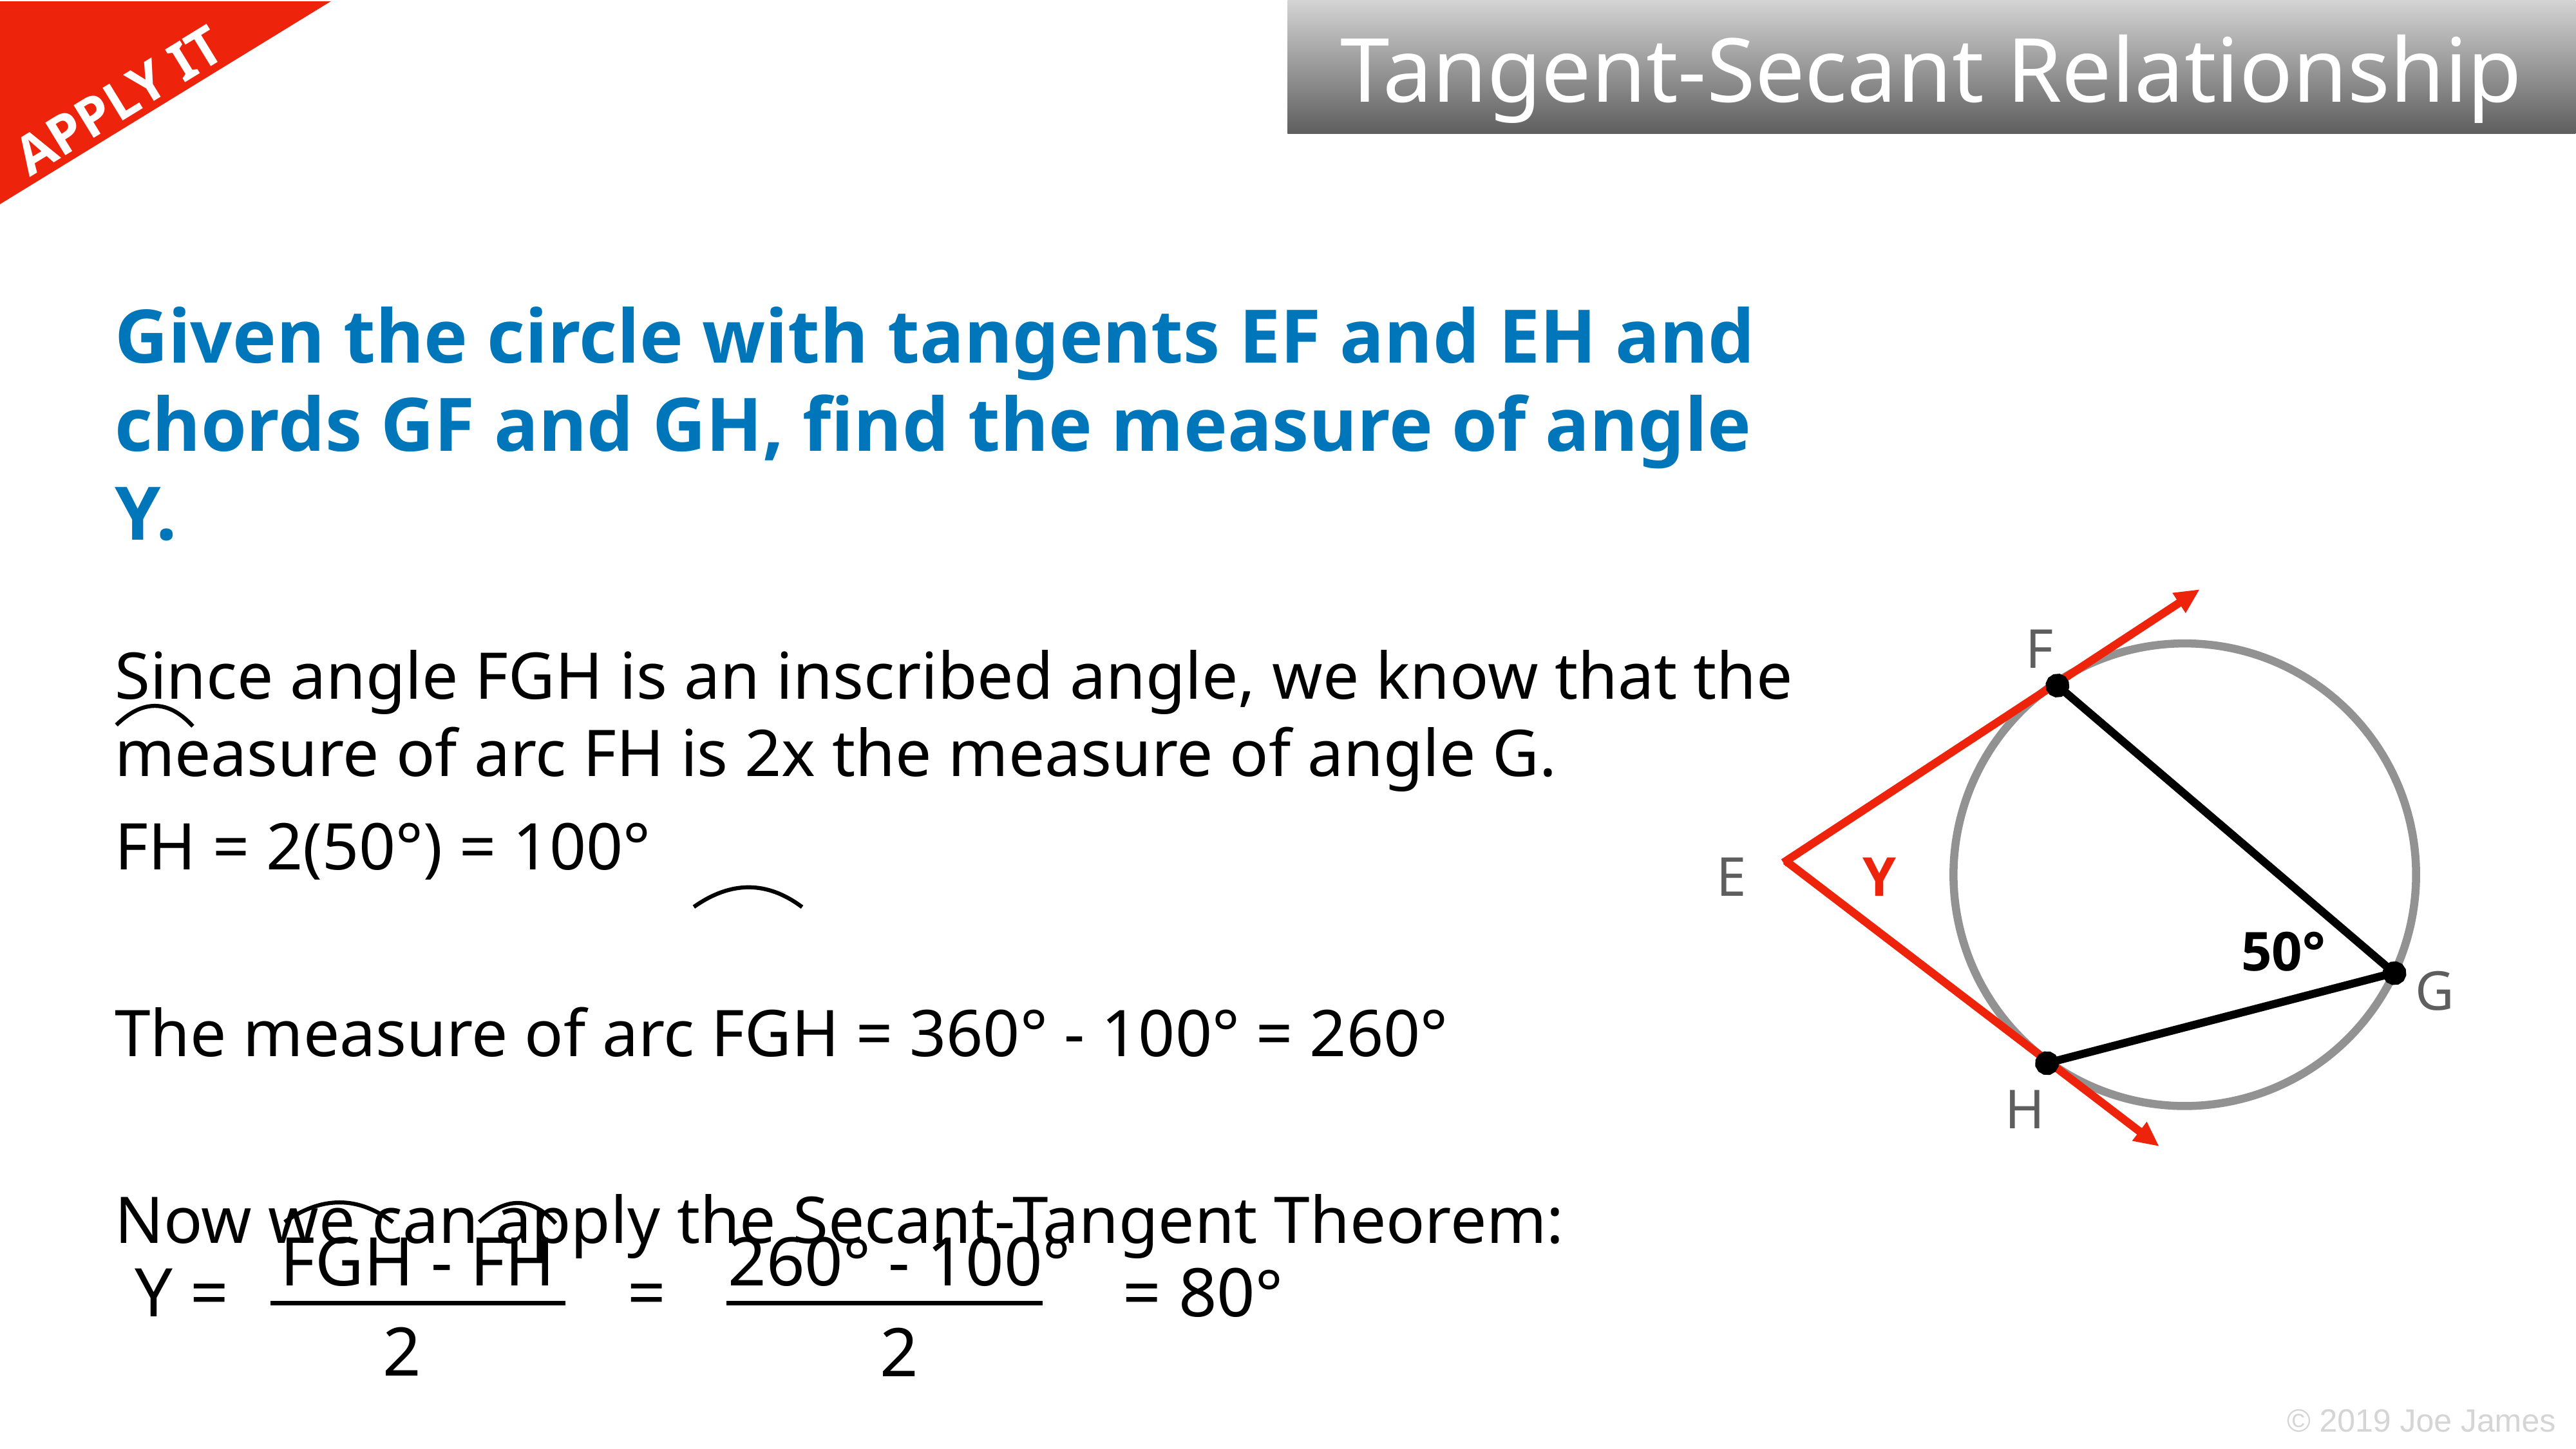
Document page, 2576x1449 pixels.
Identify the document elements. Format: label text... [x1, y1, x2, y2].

text_box [2331, 919, 2399, 978]
text_box [2053, 681, 2322, 911]
list Tangent-Secant Relationship [1287, 0, 2576, 135]
text_box 50° [2236, 911, 2331, 987]
text_box Y [1857, 837, 1902, 913]
text_box Given the circle with tangents EF and EH and chords GF and GH, find the measure of angle Y. Since angle FGH is an inscribed angle, we know that the measure of arc FH is 2x the measure of angle G. FH = 2(50°) = 100° The measure of arc FGH = 360° - 100° = 260° Now we can apply the Secant-Tangent Theorem: [109, 283, 1820, 1262]
text_box [694, 887, 802, 907]
text_box = 80° [1117, 1244, 1289, 1336]
text_box H [2000, 1069, 2051, 1145]
text_box [2051, 1063, 2159, 1146]
text_box [1953, 687, 2391, 1061]
text_box F [2020, 609, 2059, 685]
text_box FGH - FH [275, 1213, 561, 1303]
text_box Y = [129, 1244, 234, 1336]
text_box [2060, 589, 2199, 682]
text_box G [2409, 951, 2460, 1027]
text_box E [1711, 837, 1752, 913]
text_box = [622, 1244, 672, 1336]
text_box [116, 706, 193, 726]
text_box 2 [377, 1303, 428, 1396]
text_box [479, 1202, 556, 1224]
text_box [2043, 972, 2394, 1067]
text_box [2060, 643, 2416, 970]
text_box [285, 1202, 393, 1222]
text_box 2 [874, 1303, 924, 1396]
text_box [2051, 974, 2392, 1106]
text_box 260° - 100° [723, 1213, 1076, 1305]
